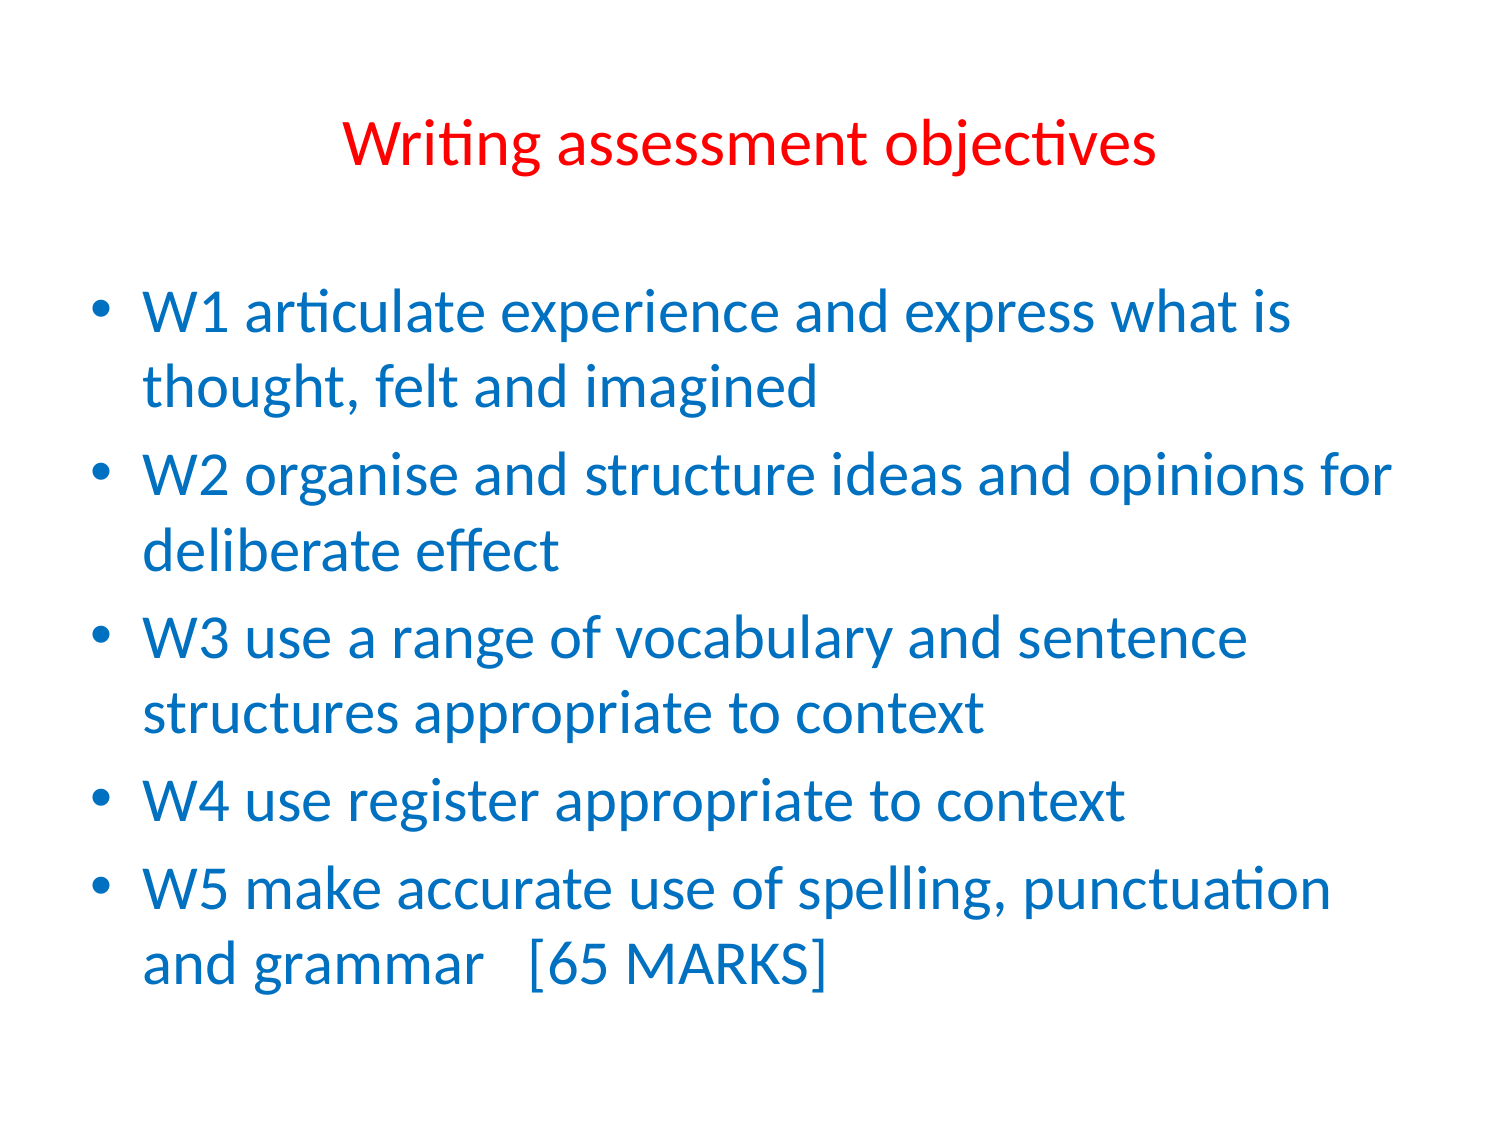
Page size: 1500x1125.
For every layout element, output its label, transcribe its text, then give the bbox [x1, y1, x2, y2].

list W1 articulate experience and express what is thought, felt and imagined W2 organise and structure ideas and opinions for deliberate effect W3 use a range of vocabulary and sentence structures appropriate to context W4 use register appropriate to context W5 make accurate use of spelling, punctuation and grammar [65 MARKS] [75, 262, 1425, 1005]
title Writing assessment objectives [75, 45, 1425, 233]
